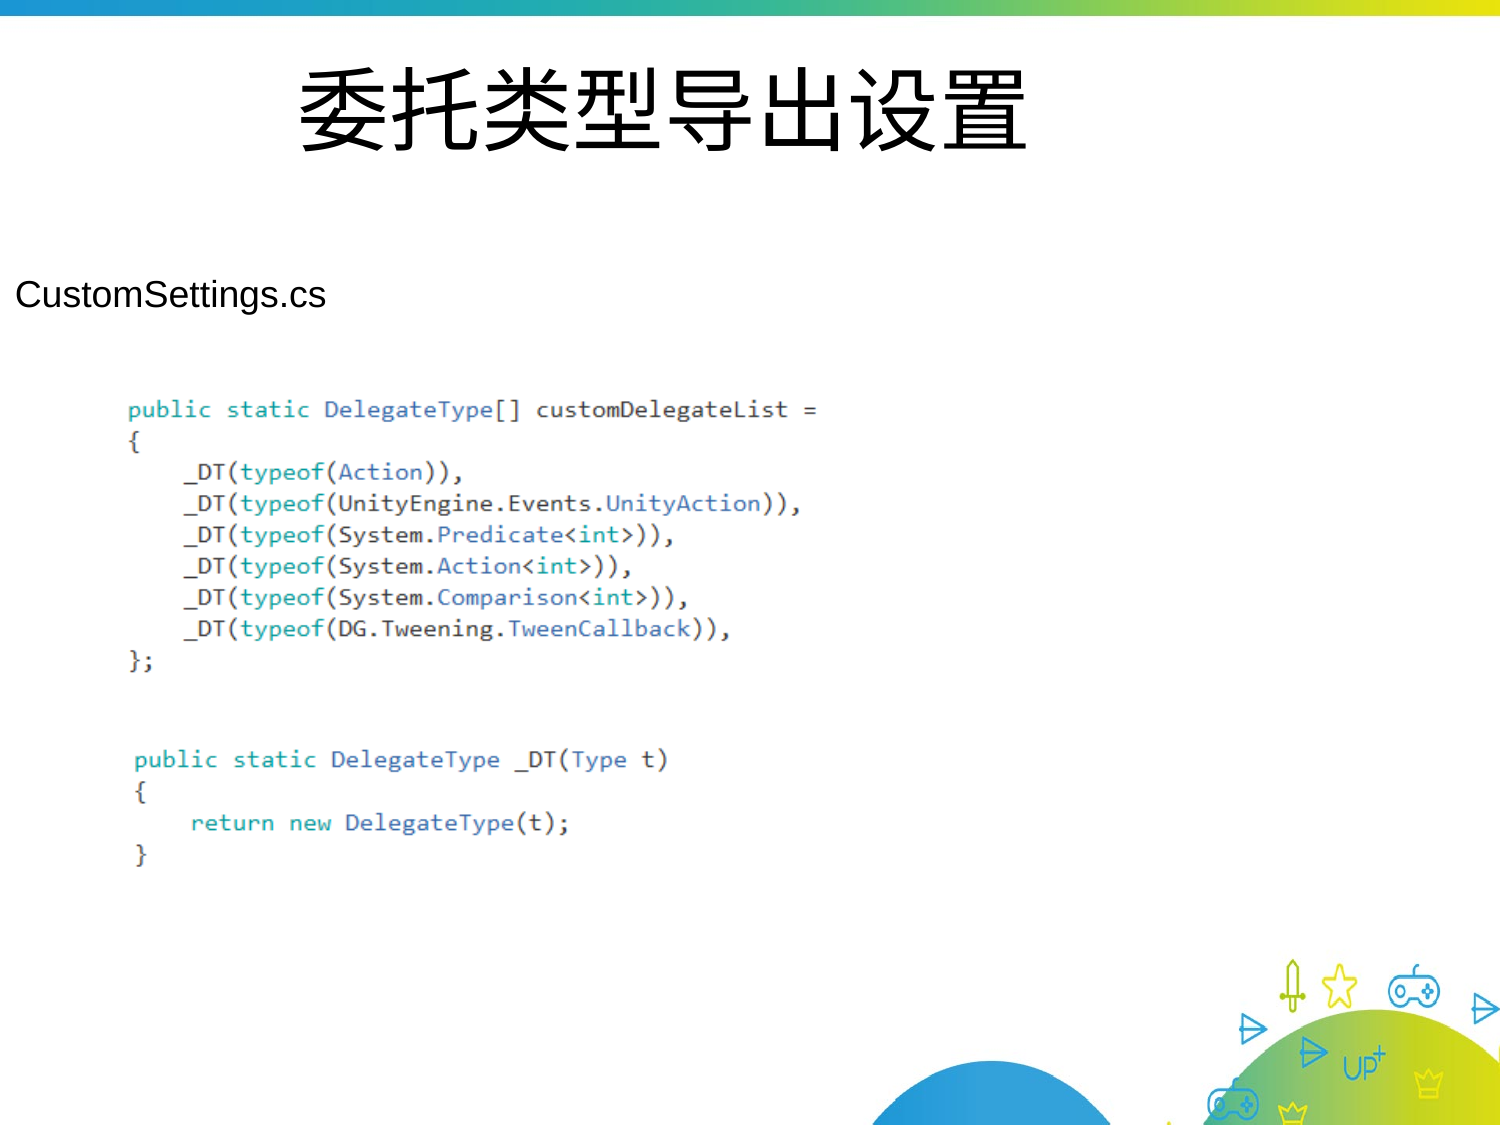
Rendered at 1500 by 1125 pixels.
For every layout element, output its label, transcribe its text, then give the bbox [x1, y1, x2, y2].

title 委托类型导出设置 [0, 45, 1350, 233]
picture [123, 739, 695, 878]
list CustomSettings.cs [0, 262, 1350, 1005]
picture [0, 0, 1500, 1125]
picture [111, 396, 916, 674]
